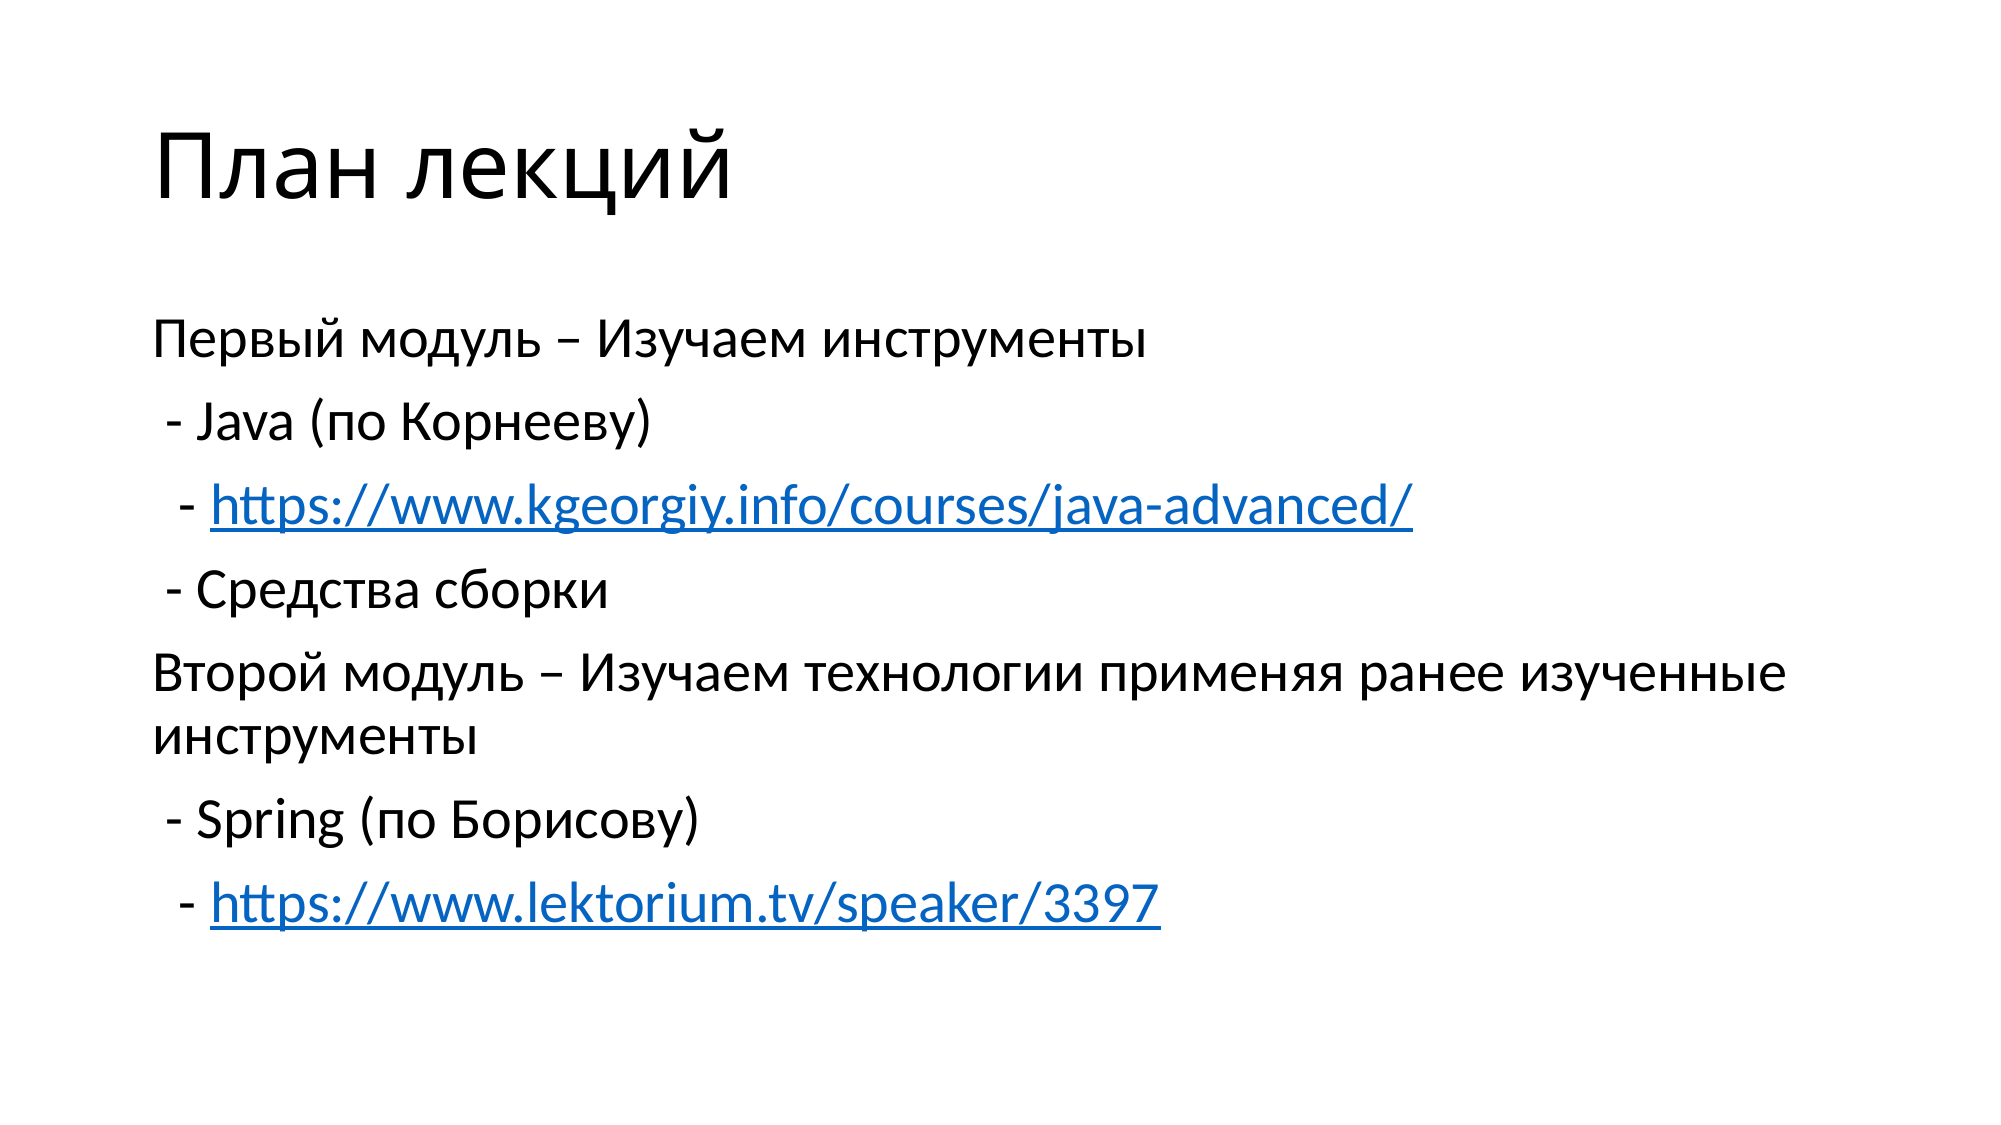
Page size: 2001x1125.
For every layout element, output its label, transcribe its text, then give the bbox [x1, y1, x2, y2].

title План лекций [137, 59, 1863, 278]
list Первый модуль – Изучаем инструменты - Java (по Корнееву) - https://www.kgeorgiy.info/courses/java-advanced/ - Средства сборки Второй модуль – Изучаем технологии применяя ранее изученные инструменты - Spring (по Борисову) - https://www.lektorium.tv/speaker/3397 [137, 299, 1863, 1014]
